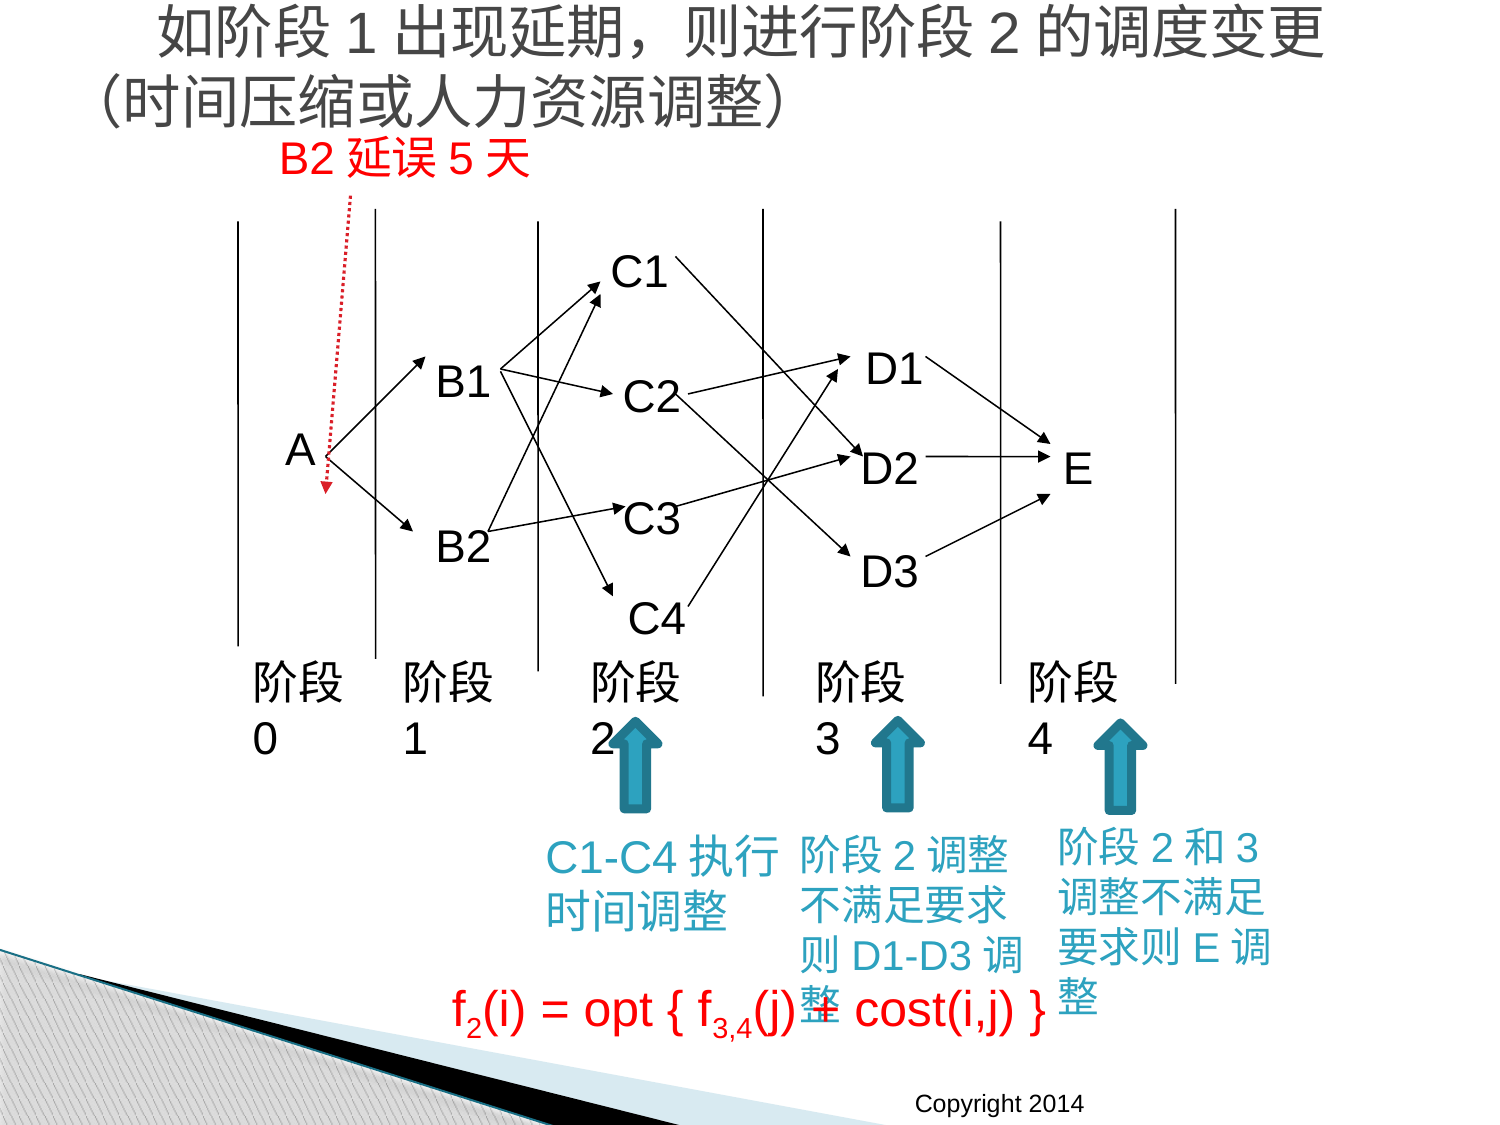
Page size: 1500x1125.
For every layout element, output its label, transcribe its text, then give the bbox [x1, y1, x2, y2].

text_box [1001, 450, 1051, 463]
text_box [815, 406, 863, 457]
text_box [539, 502, 626, 523]
text_box 阶段2调整不满足要求则D1-D3调整 [784, 821, 1042, 968]
text_box C4 [612, 581, 708, 646]
text_box [1093, 718, 1148, 815]
text_box [559, 382, 613, 398]
text_box [1001, 493, 1051, 519]
text_box f2(i) = opt { f3,4(j) + cost(i,j) } [437, 968, 1062, 1052]
text_box 阶段4 [1012, 646, 1163, 771]
text_box D3 [845, 533, 934, 604]
text_box C3 [608, 481, 697, 552]
text_box 阶段0 [237, 646, 387, 771]
text_box [539, 293, 601, 424]
text_box D1 [850, 331, 946, 402]
text_box B2 [420, 508, 507, 579]
text_box 阶段2 [575, 646, 726, 771]
text_box [764, 368, 838, 487]
text_box [573, 517, 613, 597]
text_box [870, 715, 925, 813]
text_box 阶段3 [800, 646, 951, 771]
text_box E [1048, 431, 1109, 502]
text_box [608, 716, 663, 814]
text_box 阶段1 [387, 646, 538, 771]
text_box C1 [595, 233, 684, 304]
text_box B2延误5天 [264, 121, 546, 192]
title 如阶段1出现延期，则进行阶段2的调度变更（时间压缩或人力资源调整） [50, 0, 1451, 159]
text_box C1-C4执行时间调整 [530, 820, 801, 945]
text_box [539, 281, 601, 336]
text_box C2 [608, 358, 697, 429]
text_box [62, 124, 1464, 826]
text_box [768, 453, 851, 481]
text_box [1001, 409, 1051, 444]
text_box B1 [420, 343, 507, 414]
text_box 阶段2和3调整不满足要求则E调整 [1042, 813, 1309, 1029]
text_box A [270, 412, 331, 483]
text_box [769, 480, 851, 557]
text_box D2 [845, 431, 934, 502]
text_box [764, 353, 851, 377]
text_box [350, 195, 414, 532]
